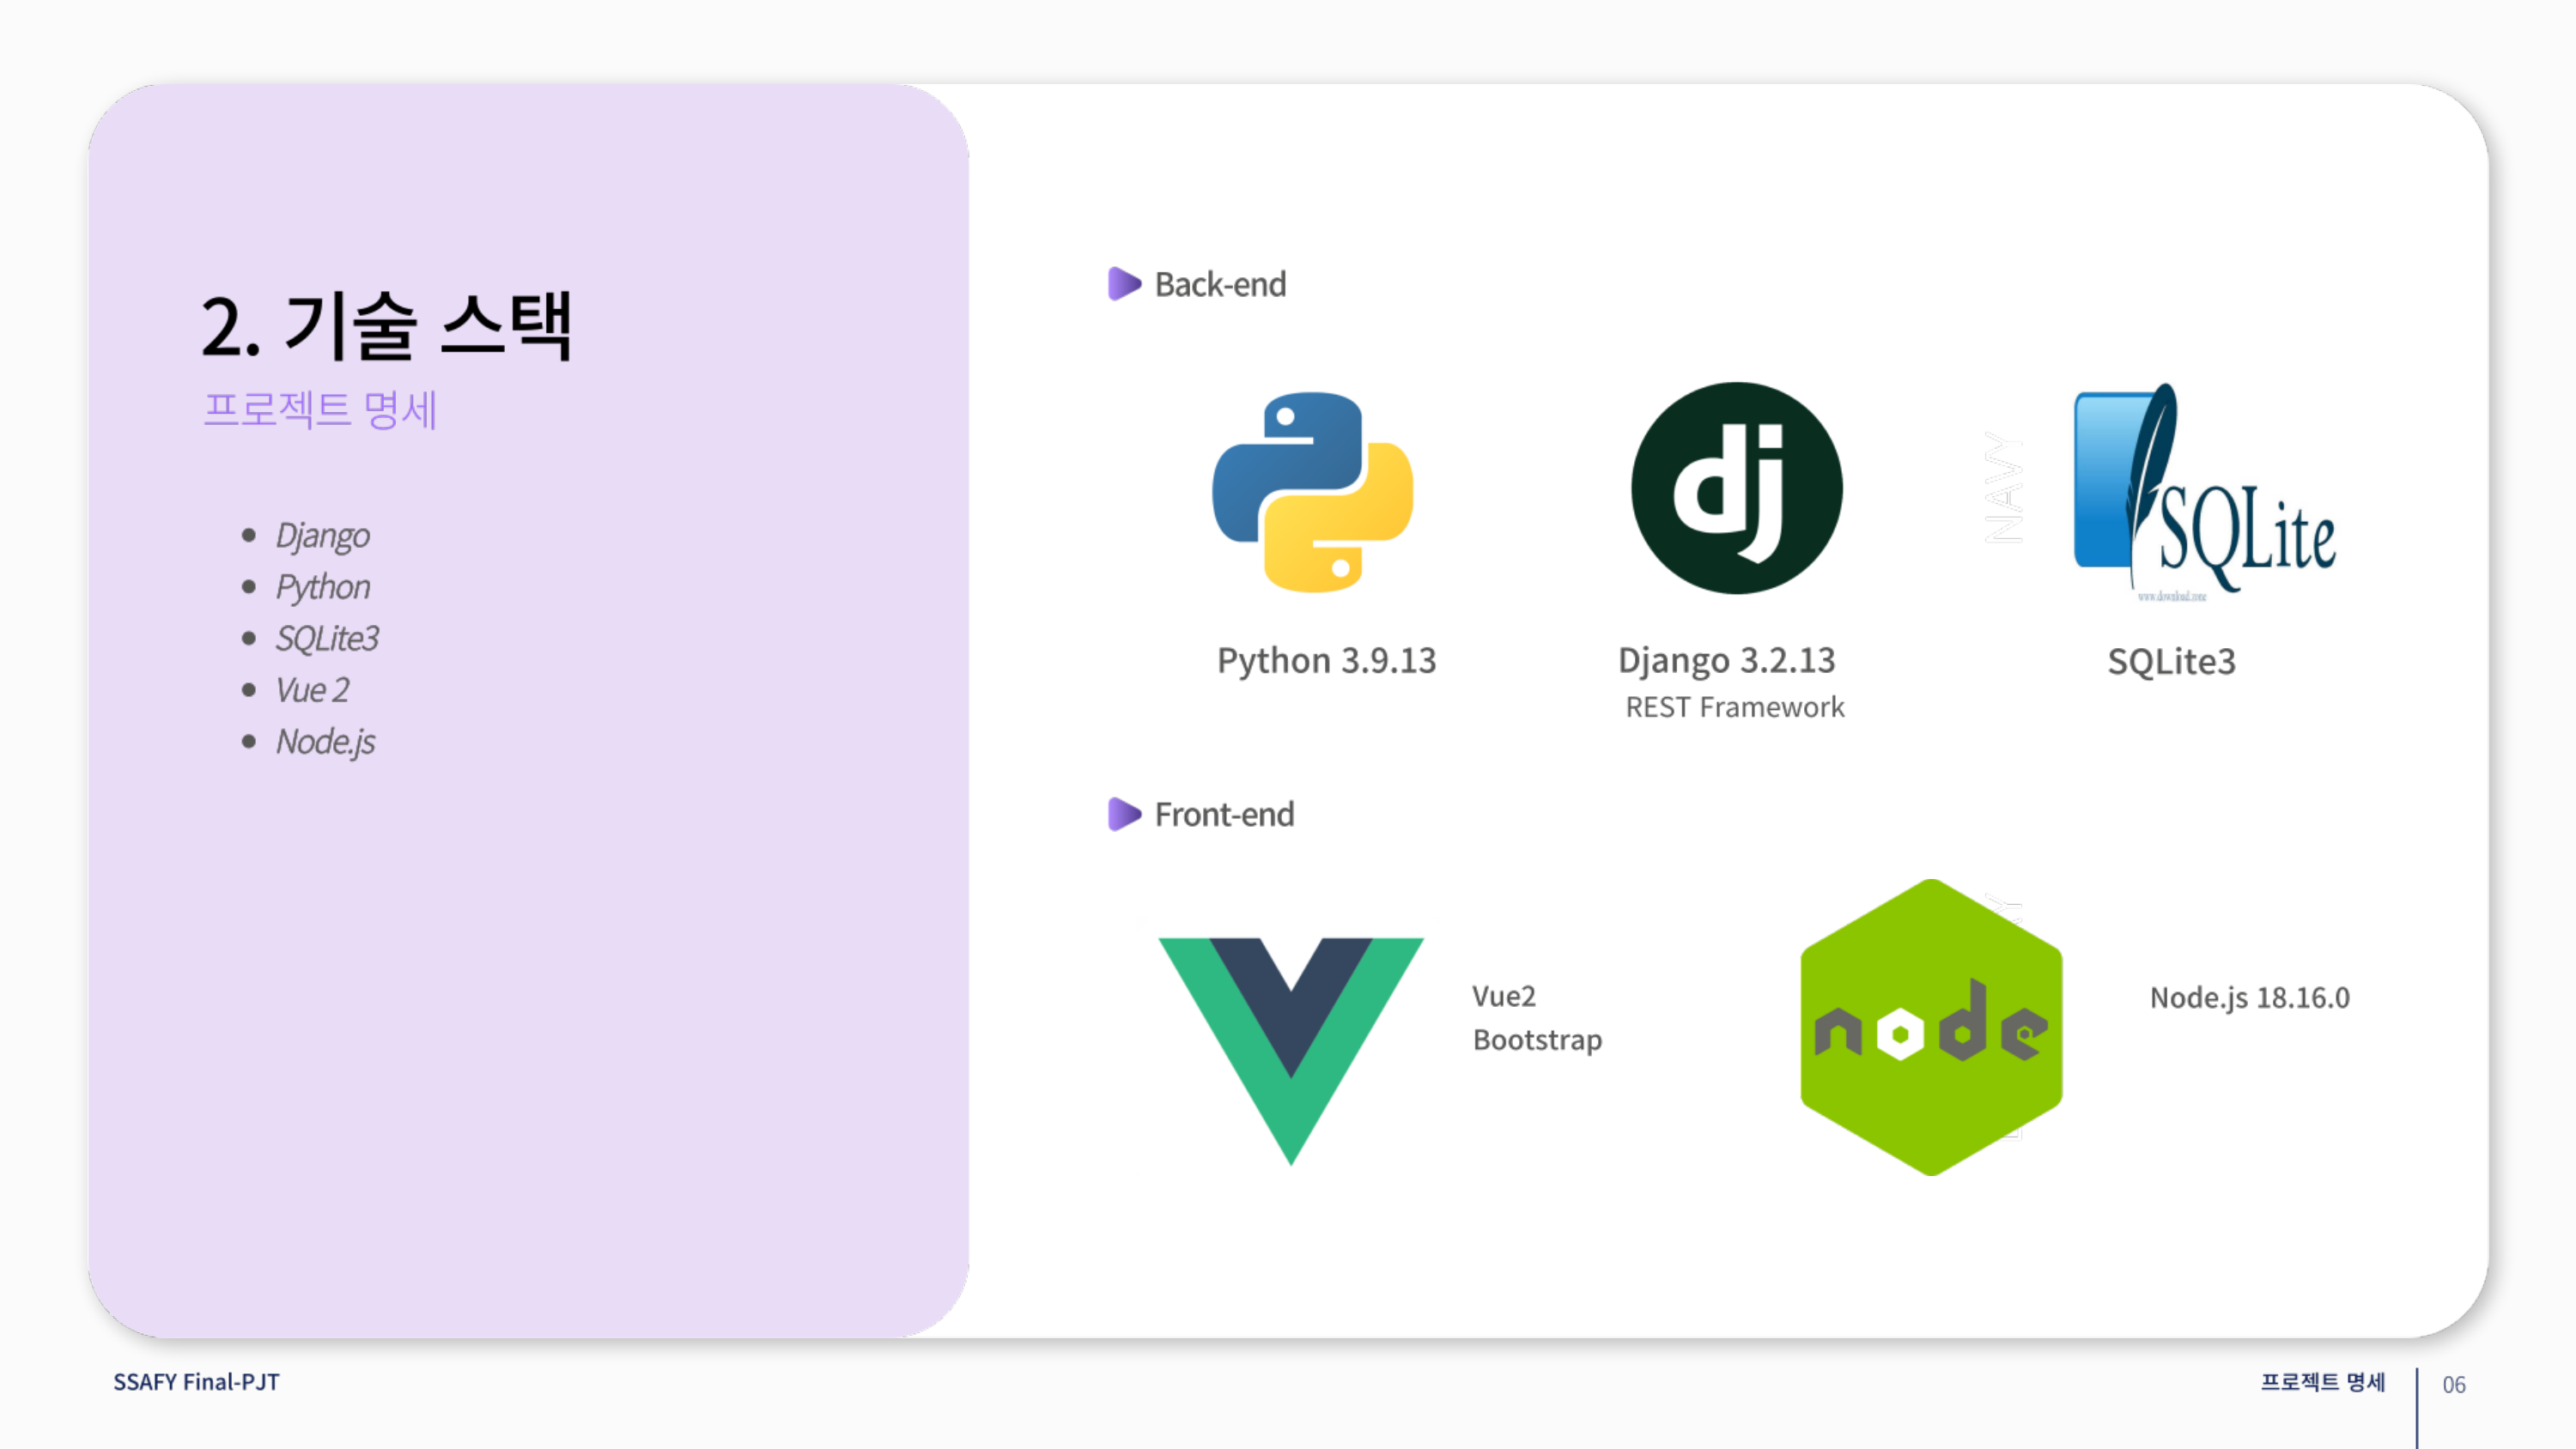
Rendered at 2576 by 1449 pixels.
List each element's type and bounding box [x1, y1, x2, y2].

text_box [2068, 371, 2344, 607]
text_box [1107, 264, 1145, 305]
text_box [1203, 376, 1421, 601]
text_box [970, 83, 2489, 1338]
picture [0, 0, 2576, 1449]
text_box [1136, 916, 1440, 1177]
text_box [2348, 1434, 2486, 1438]
text_box [1107, 793, 1145, 834]
text_box [88, 83, 970, 1338]
text_box [1783, 879, 2081, 1177]
text_box [1621, 372, 1854, 605]
